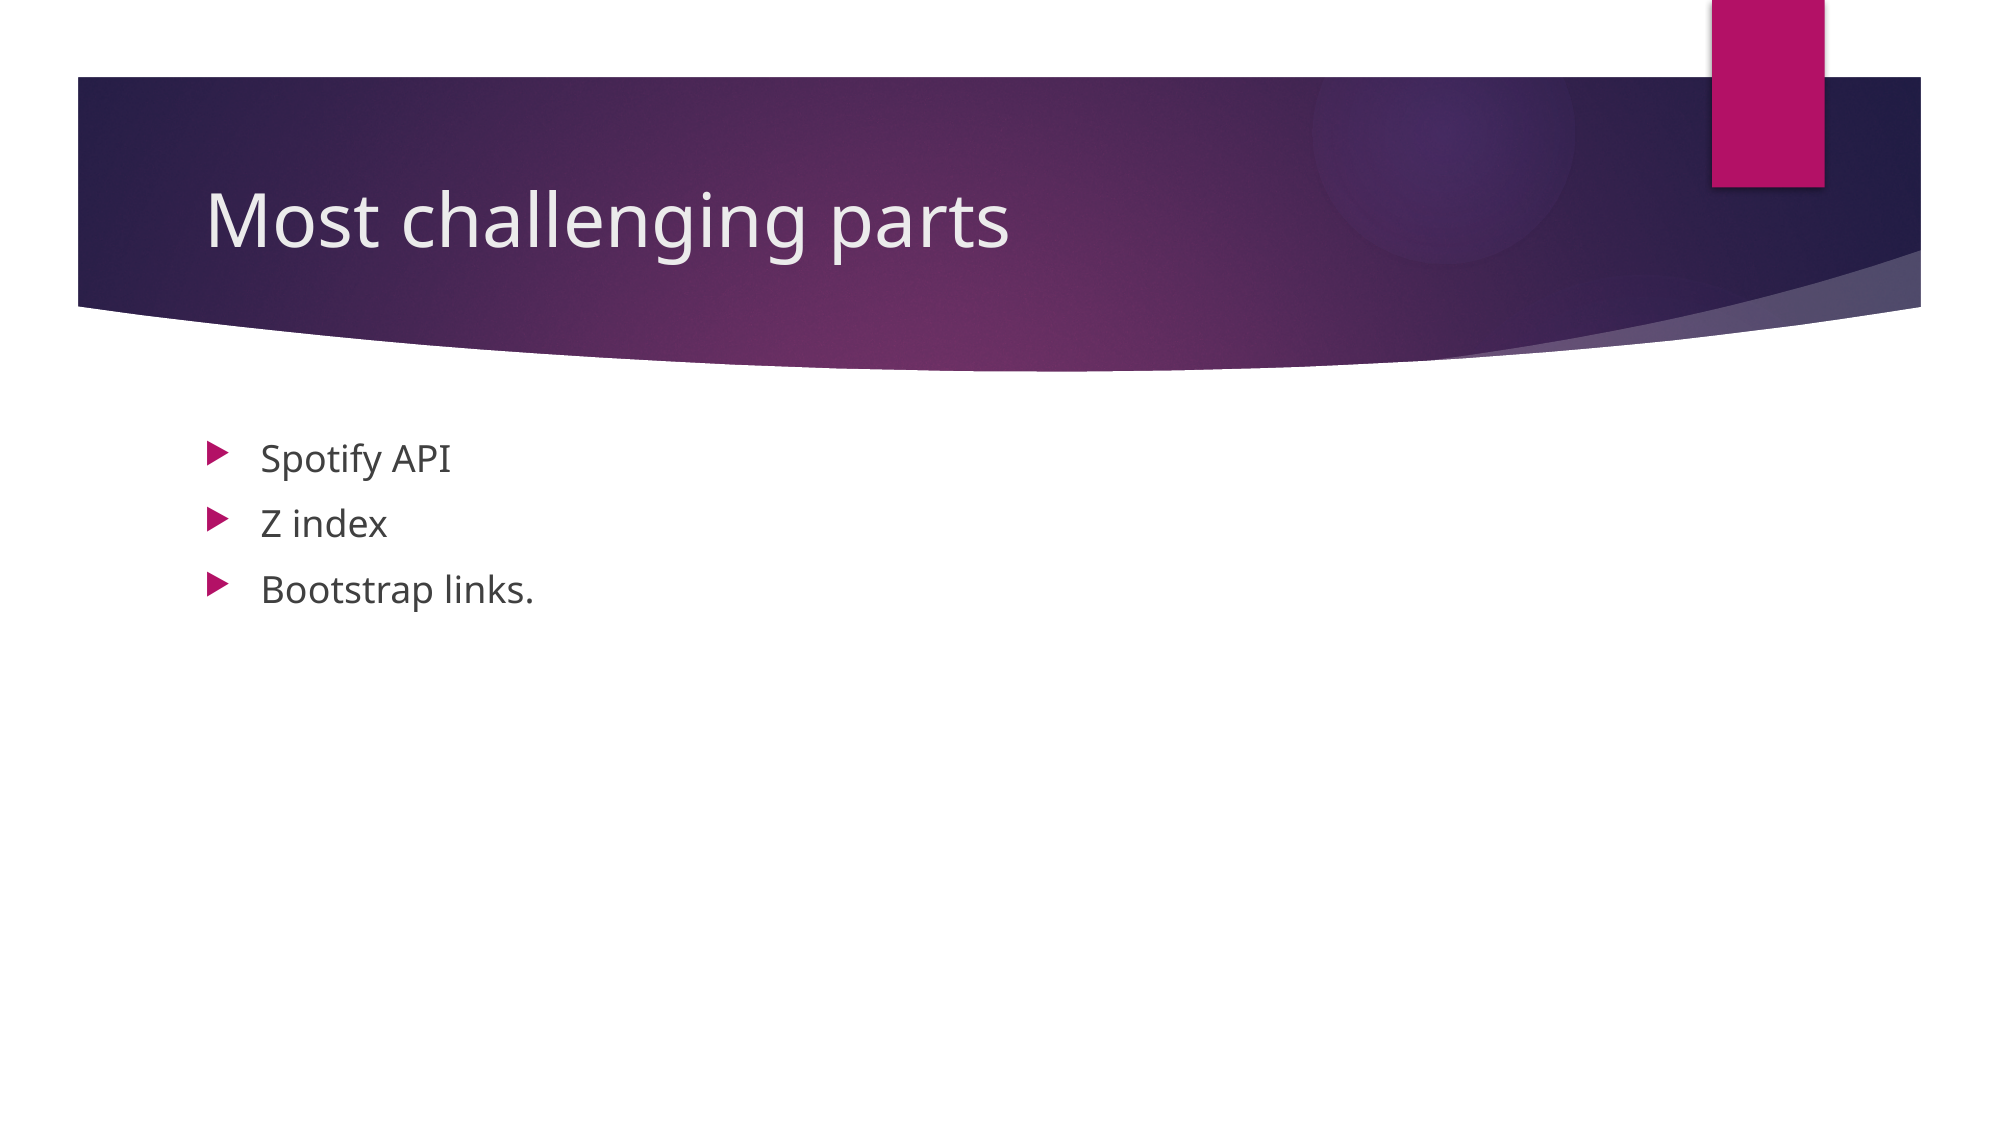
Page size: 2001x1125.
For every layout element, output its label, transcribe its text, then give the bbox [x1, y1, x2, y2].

list Spotify API Z index Bootstrap links. [189, 427, 1638, 988]
title Most challenging parts [189, 159, 1627, 276]
